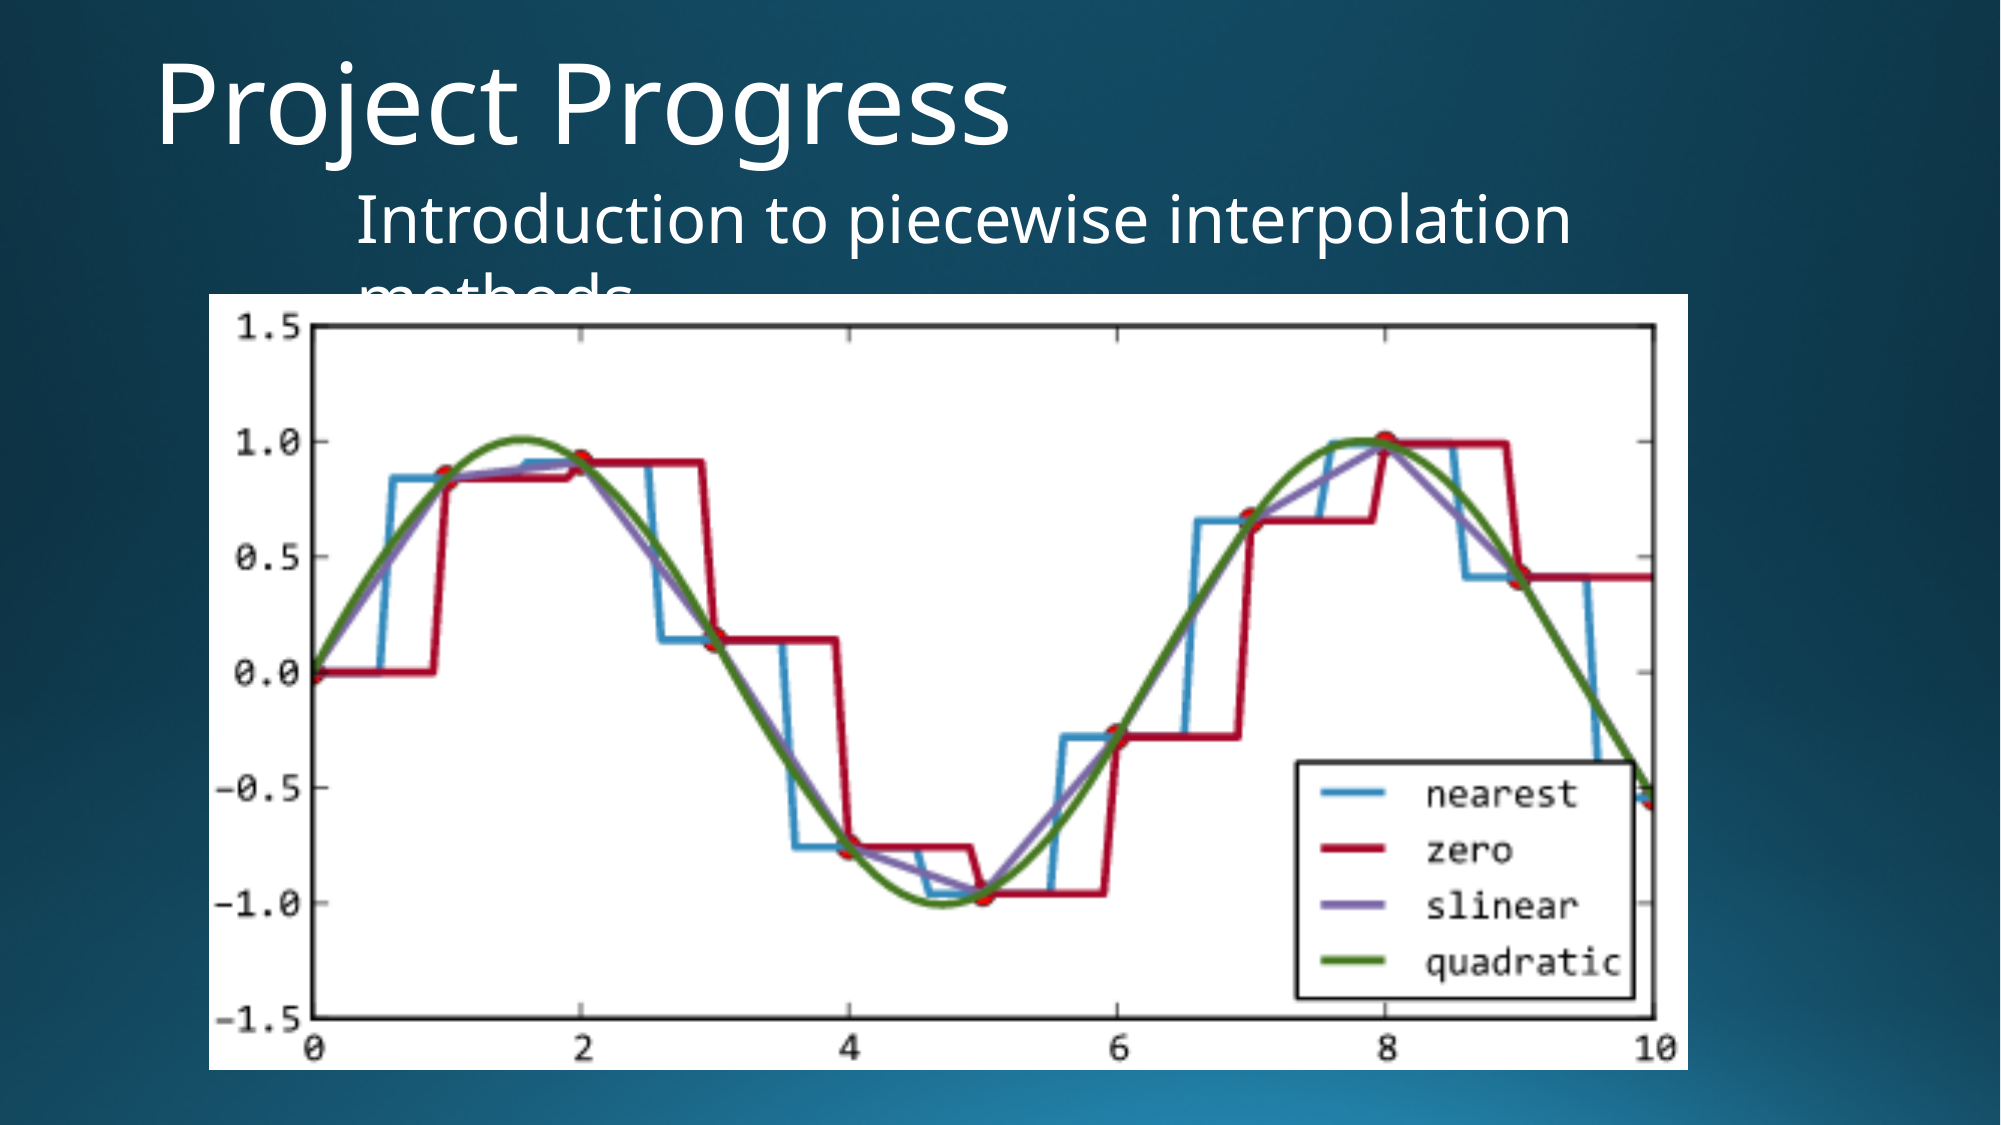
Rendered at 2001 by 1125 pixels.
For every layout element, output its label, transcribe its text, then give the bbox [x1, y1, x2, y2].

title Project Progress [137, 0, 1863, 218]
text_box Introduction to piecewise interpolation methods [341, 169, 1814, 345]
picture [0, 0, 2001, 1125]
